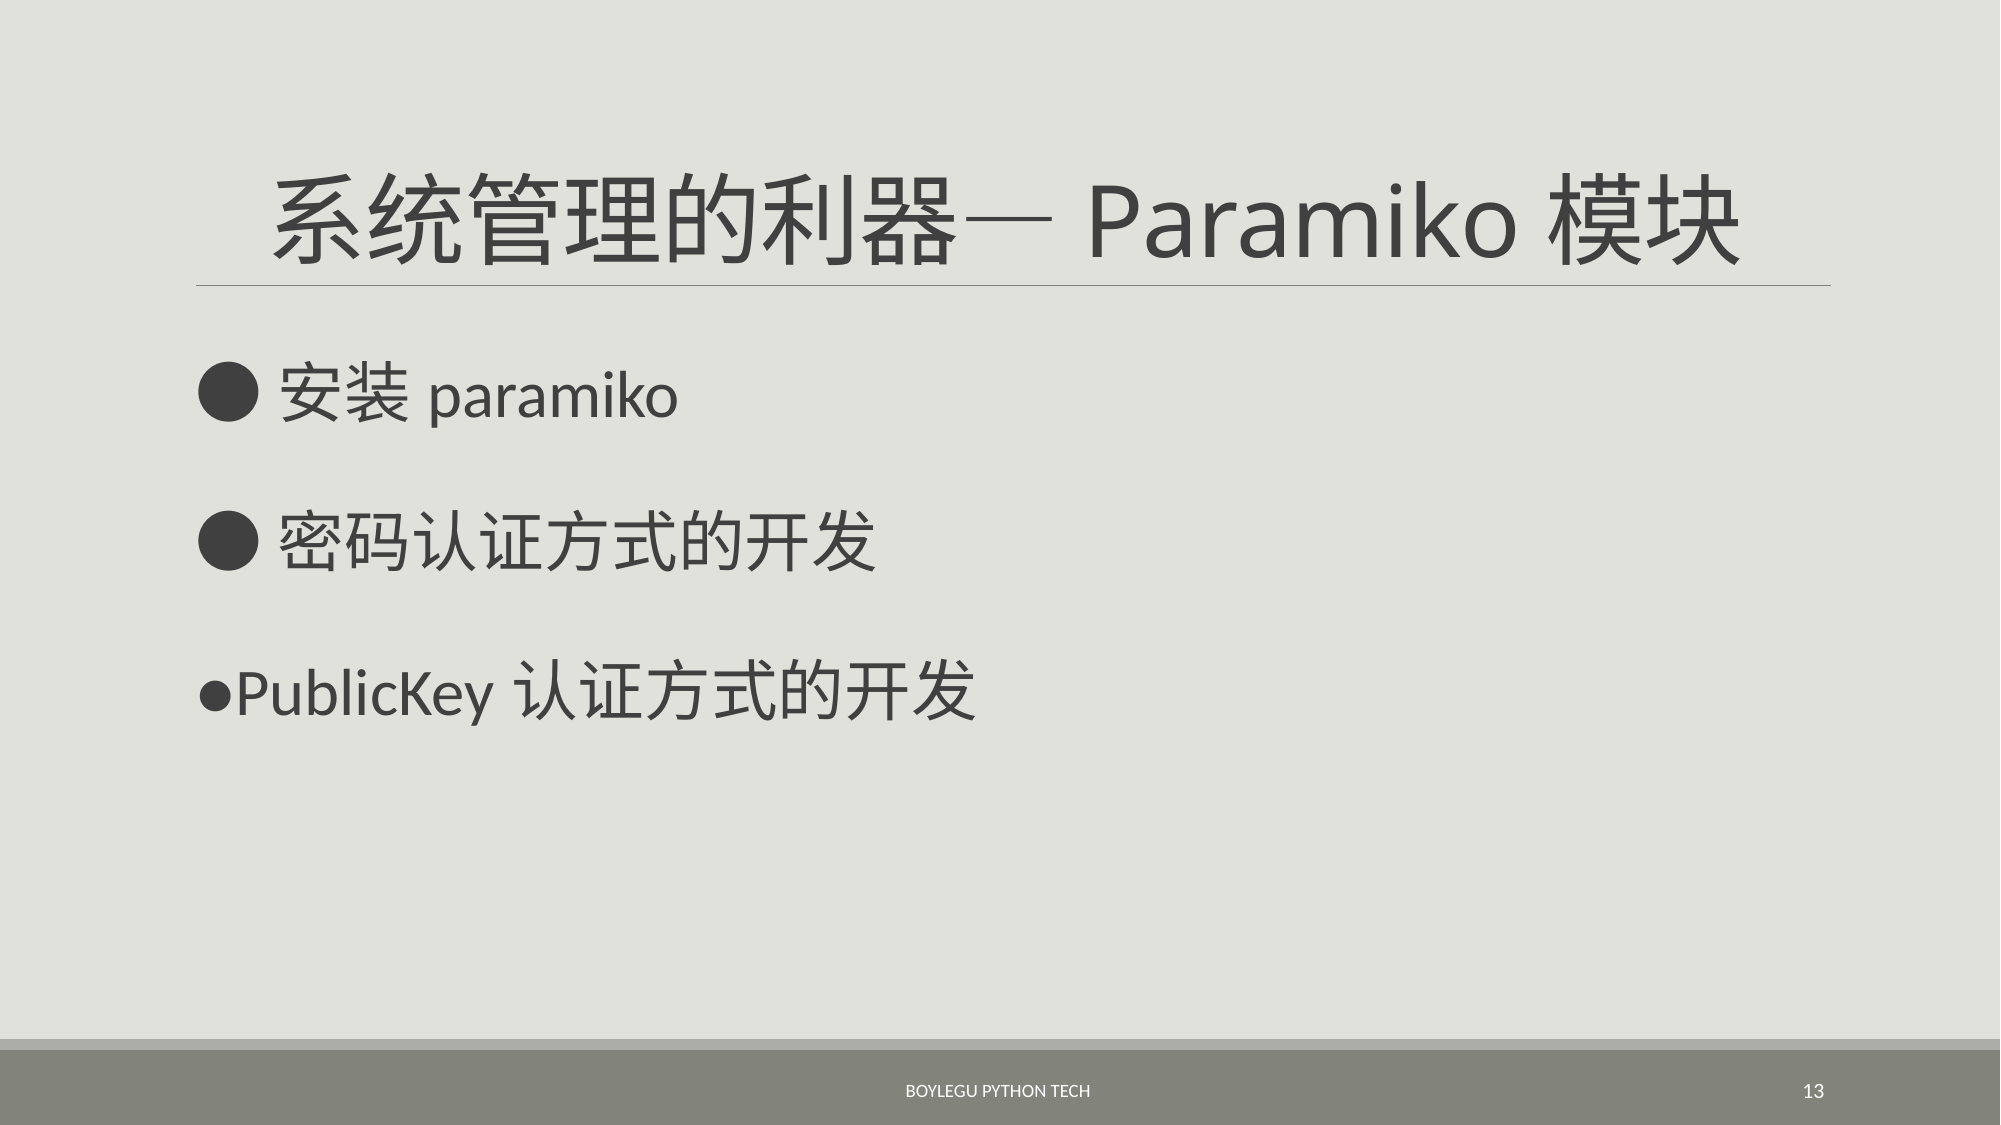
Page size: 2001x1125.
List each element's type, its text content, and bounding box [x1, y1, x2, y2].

footer BoyleGu Python Tech [604, 1059, 1396, 1120]
list ●安装paramiko ●密码认证方式的开发 ●PublicKey认证方式的开发 [180, 302, 1830, 963]
title 系统管理的利器—Paramiko模块 [180, 47, 1830, 285]
slide_number 13 [1624, 1059, 1840, 1120]
